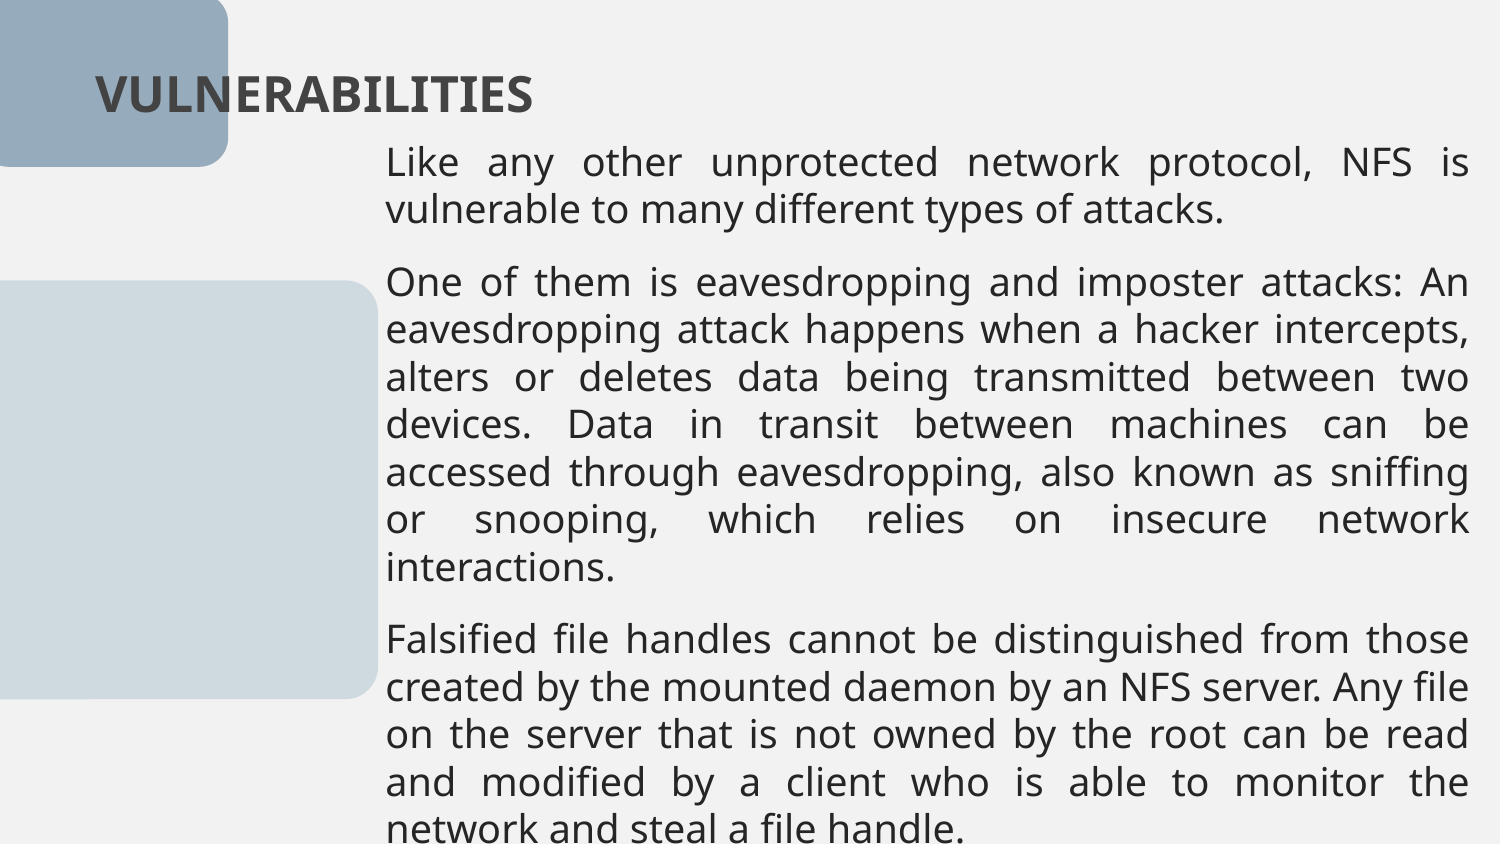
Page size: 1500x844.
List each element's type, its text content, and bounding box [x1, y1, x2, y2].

title VULNERABILITIES [79, 47, 589, 202]
list Like any other unprotected network protocol, NFS is vulnerable to many different types of attacks. One of them is eavesdropping and imposter attacks: An eavesdropping attack happens when a hacker intercepts, alters or deletes data being transmitted between two devices. Data in transit between machines can be accessed through eavesdropping, also known as sniffing or snooping, which relies on insecure network interactions. Falsified file handles cannot be distinguished from those created by the mounted daemon by an NFS server. Any file on the server that is not owned by the root can be read and modified by a client who is able to monitor the network and steal a file handle. [370, 121, 1486, 813]
